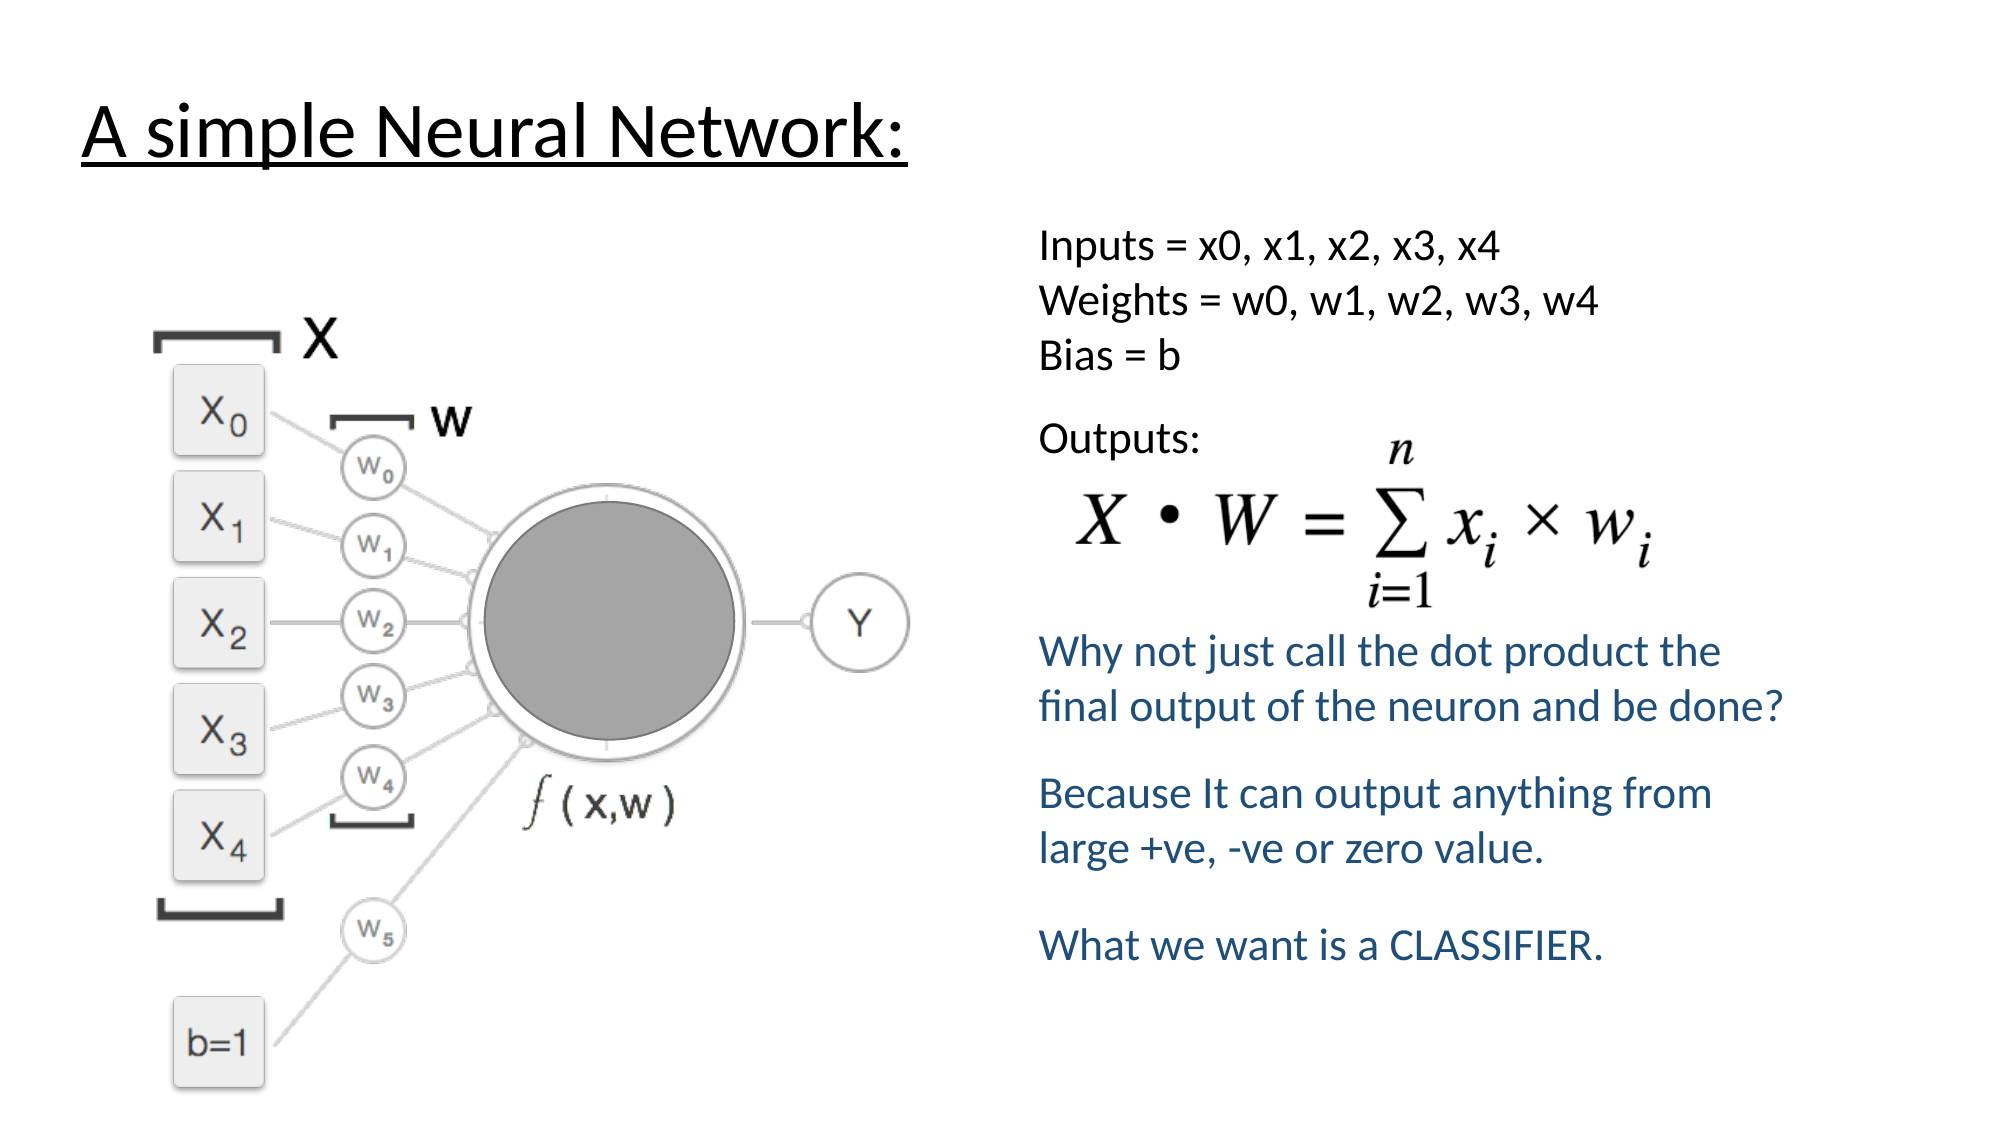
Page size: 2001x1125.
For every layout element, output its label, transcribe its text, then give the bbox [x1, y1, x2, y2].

picture [1040, 404, 1684, 645]
text_box Because It can output anything from large +ve, -ve or zero value. [1023, 755, 1800, 907]
text_box What we want is a CLASSIFIER. [1023, 907, 1930, 978]
title A simple Neural Network: [66, 22, 1929, 241]
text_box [130, 296, 943, 1125]
text_box Inputs = x0, x1, x2, x3, x4 Weights = w0, w1, w2, w3, w4 Bias = b Outputs: [1023, 207, 1797, 515]
text_box Why not just call the dot product the final output of the neuron and be done? [1023, 613, 1819, 739]
